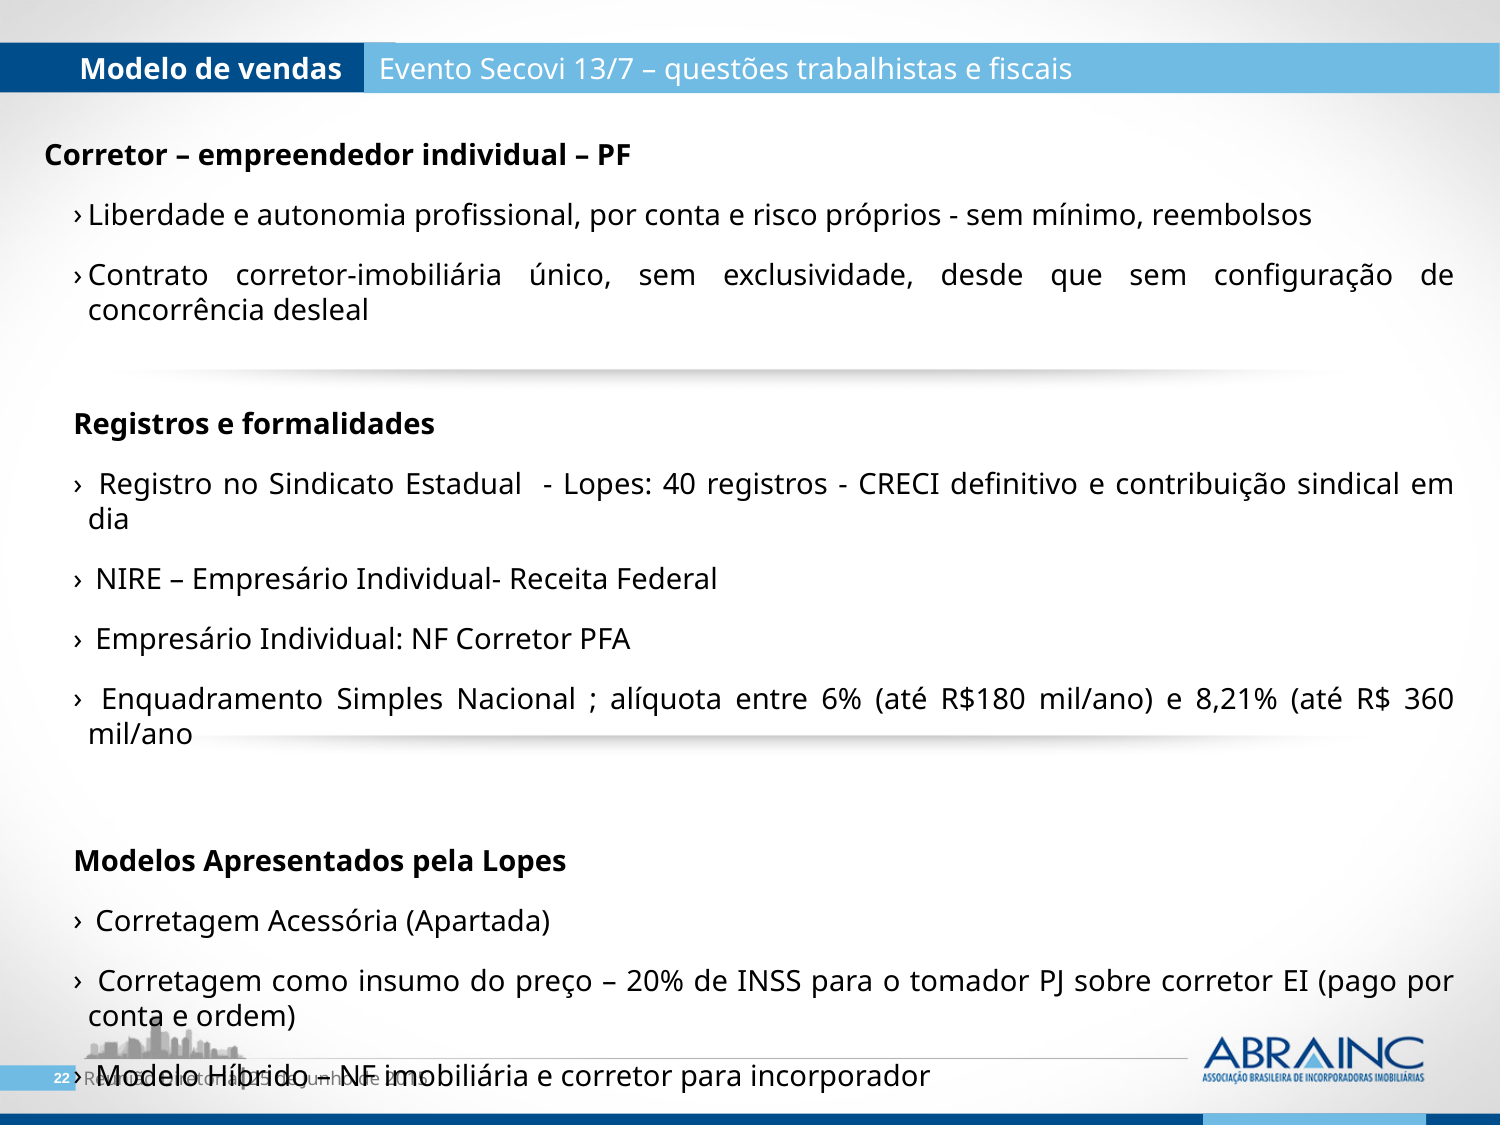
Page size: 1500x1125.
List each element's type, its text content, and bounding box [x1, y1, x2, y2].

text_box Corretor – empreendedor individual – PF Liberdade e autonomia profissional, por conta e risco próprios - sem mínimo, reembolsos Contrato corretor-imobiliária único, sem exclusividade, desde que sem configuração de concorrência desleal Registros e formalidades Registro no Sindicato Estadual - Lopes: 40 registros - CRECI definitivo e contribuição sindical em dia NIRE – Empresário Individual- Receita Federal Empresário Individual: NF Corretor PFA Enquadramento Simples Nacional ; alíquota entre 6% (até R$180 mil/ano) e 8,21% (até R$ 360 mil/ano Modelos Apresentados pela Lopes Corretagem Acessória (Apartada) Corretagem como insumo do preço – 20% de INSS para o tomador PJ sobre corretor EI (pago por conta e ordem) Modelo Híbrido – NF imobiliária e corretor para incorporador [29, 125, 718, 1100]
text_box Evento Secovi 13/7 – questões trabalhistas e fiscais [364, 42, 697, 94]
text_box Modelo de vendas [0, 42, 364, 93]
text_box Evento Secovi 13/7 – questões trabalhistas e fiscais [791, 42, 1500, 94]
text_box Corretor – empreendedor individual – PF Liberdade e autonomia profissional, por conta e risco próprios - sem mínimo, reembolsos Contrato corretor-imobiliária único, sem exclusividade, desde que sem configuração de concorrência desleal Registros e formalidades Registro no Sindicato Estadual - Lopes: 40 registros - CRECI definitivo e contribuição sindical em dia NIRE – Empresário Individual- Receita Federal Empresário Individual: NF Corretor PFA Enquadramento Simples Nacional ; alíquota entre 6% (até R$180 mil/ano) e 8,21% (até R$ 360 mil/ano Modelos Apresentados pela Lopes Corretagem Acessória (Apartada) Corretagem como insumo do preço – 20% de INSS para o tomador PJ sobre corretor EI (pago por conta e ordem) Modelo Híbrido – NF imobiliária e corretor para incorporador [791, 125, 1471, 1100]
picture [0, 0, 1500, 1125]
